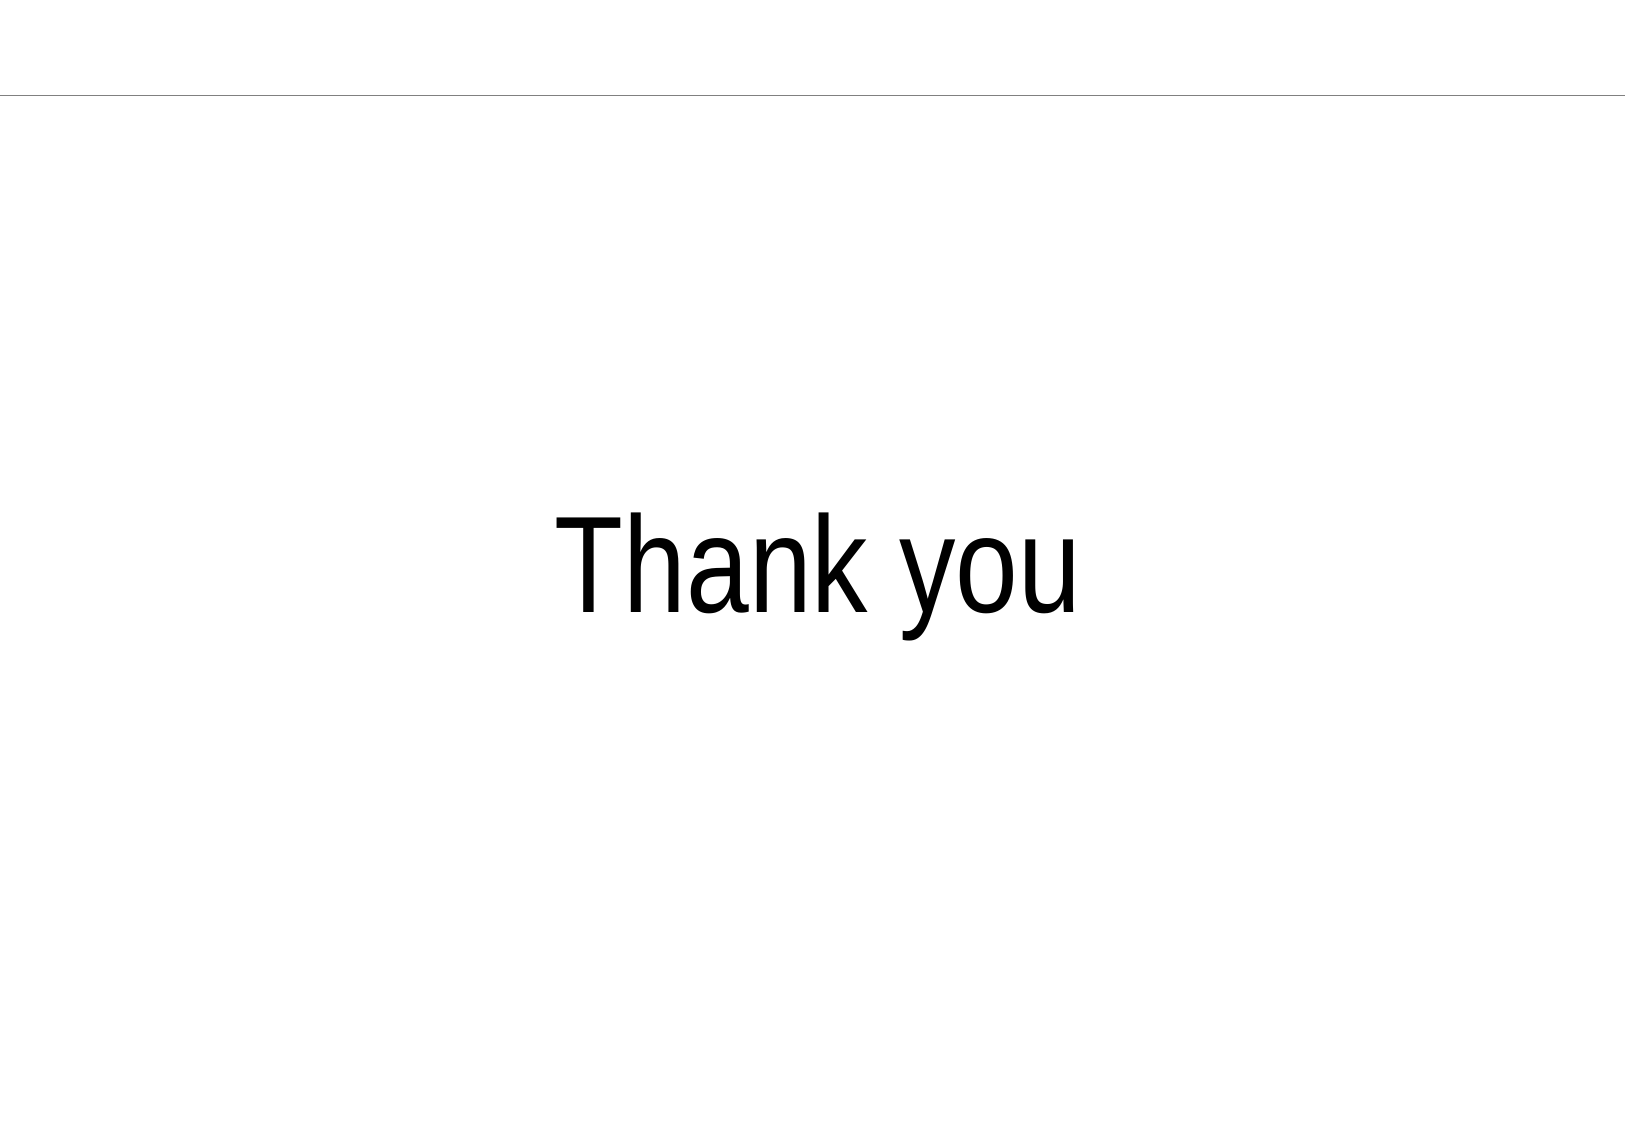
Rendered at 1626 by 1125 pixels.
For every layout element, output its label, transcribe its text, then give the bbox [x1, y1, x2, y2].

text_box Thank you [334, 468, 1303, 648]
